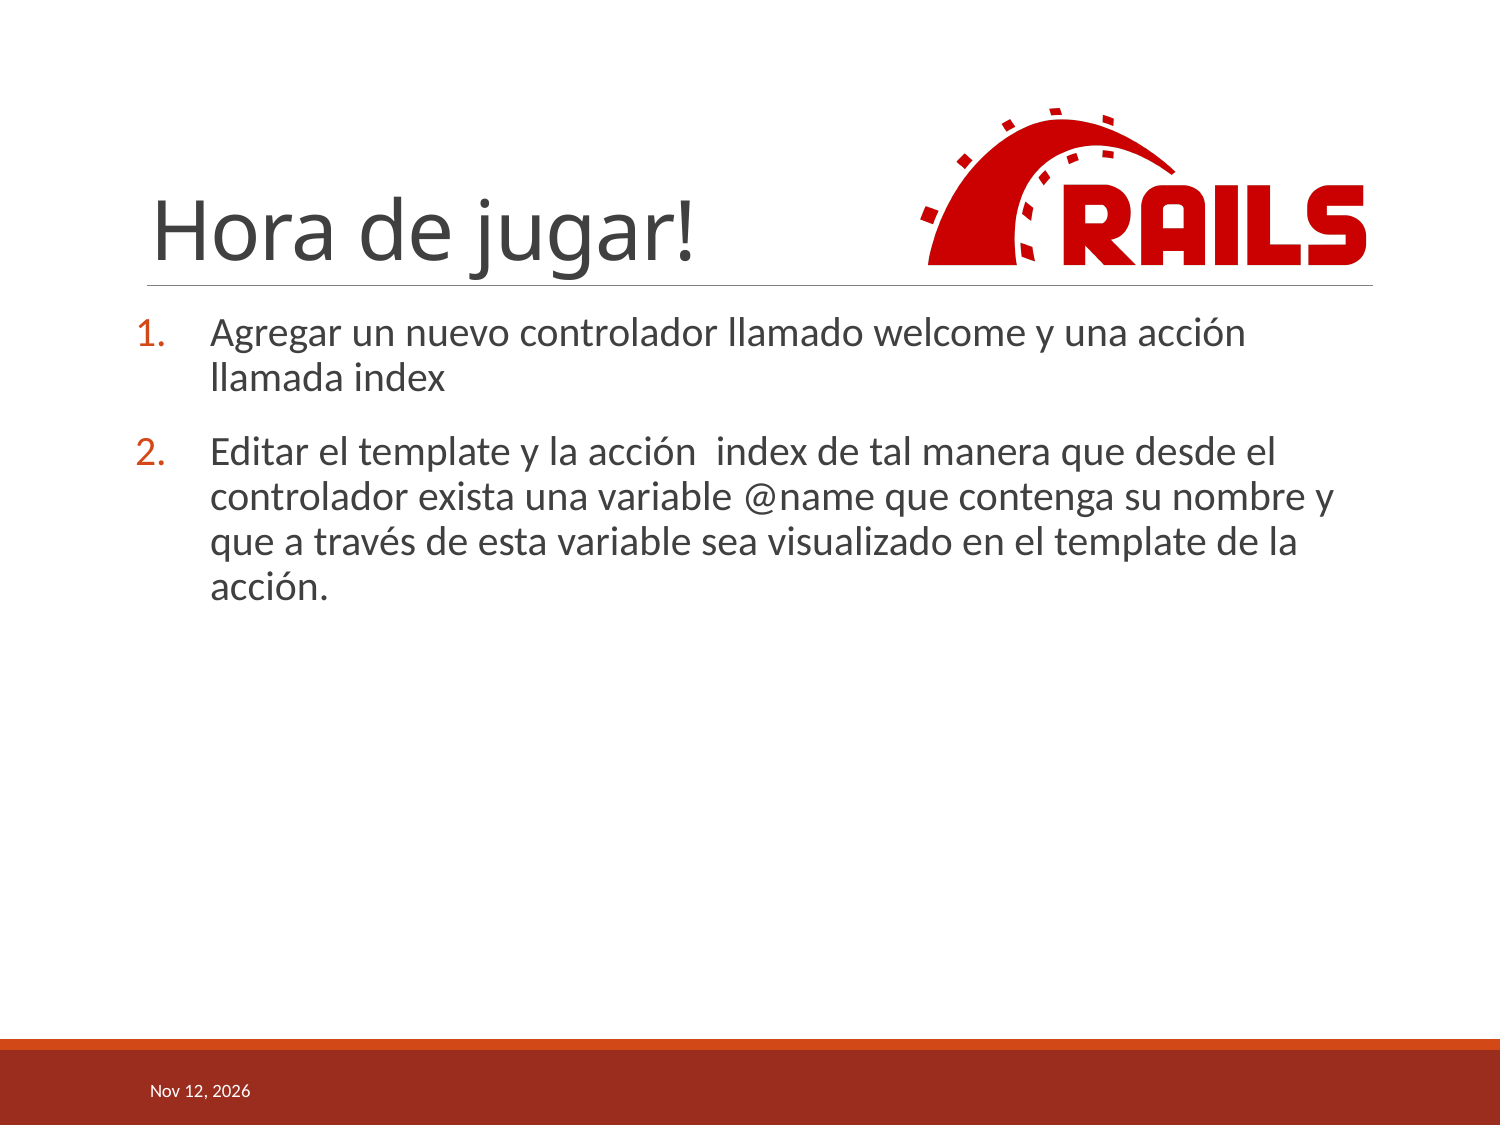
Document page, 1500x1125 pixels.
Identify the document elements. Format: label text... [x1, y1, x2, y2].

picture [914, 94, 1373, 269]
list Agregar un nuevo controlador llamado welcome y una acción llamada index Editar el template y la acción index de tal manera que desde el controlador exista una variable @name que contenga su nombre y que a través de esta variable sea visualizado en el template de la acción. [135, 302, 1373, 1030]
title Hora de jugar! [135, 47, 1373, 285]
slide_number 28-Oct-22 [135, 1059, 440, 1120]
